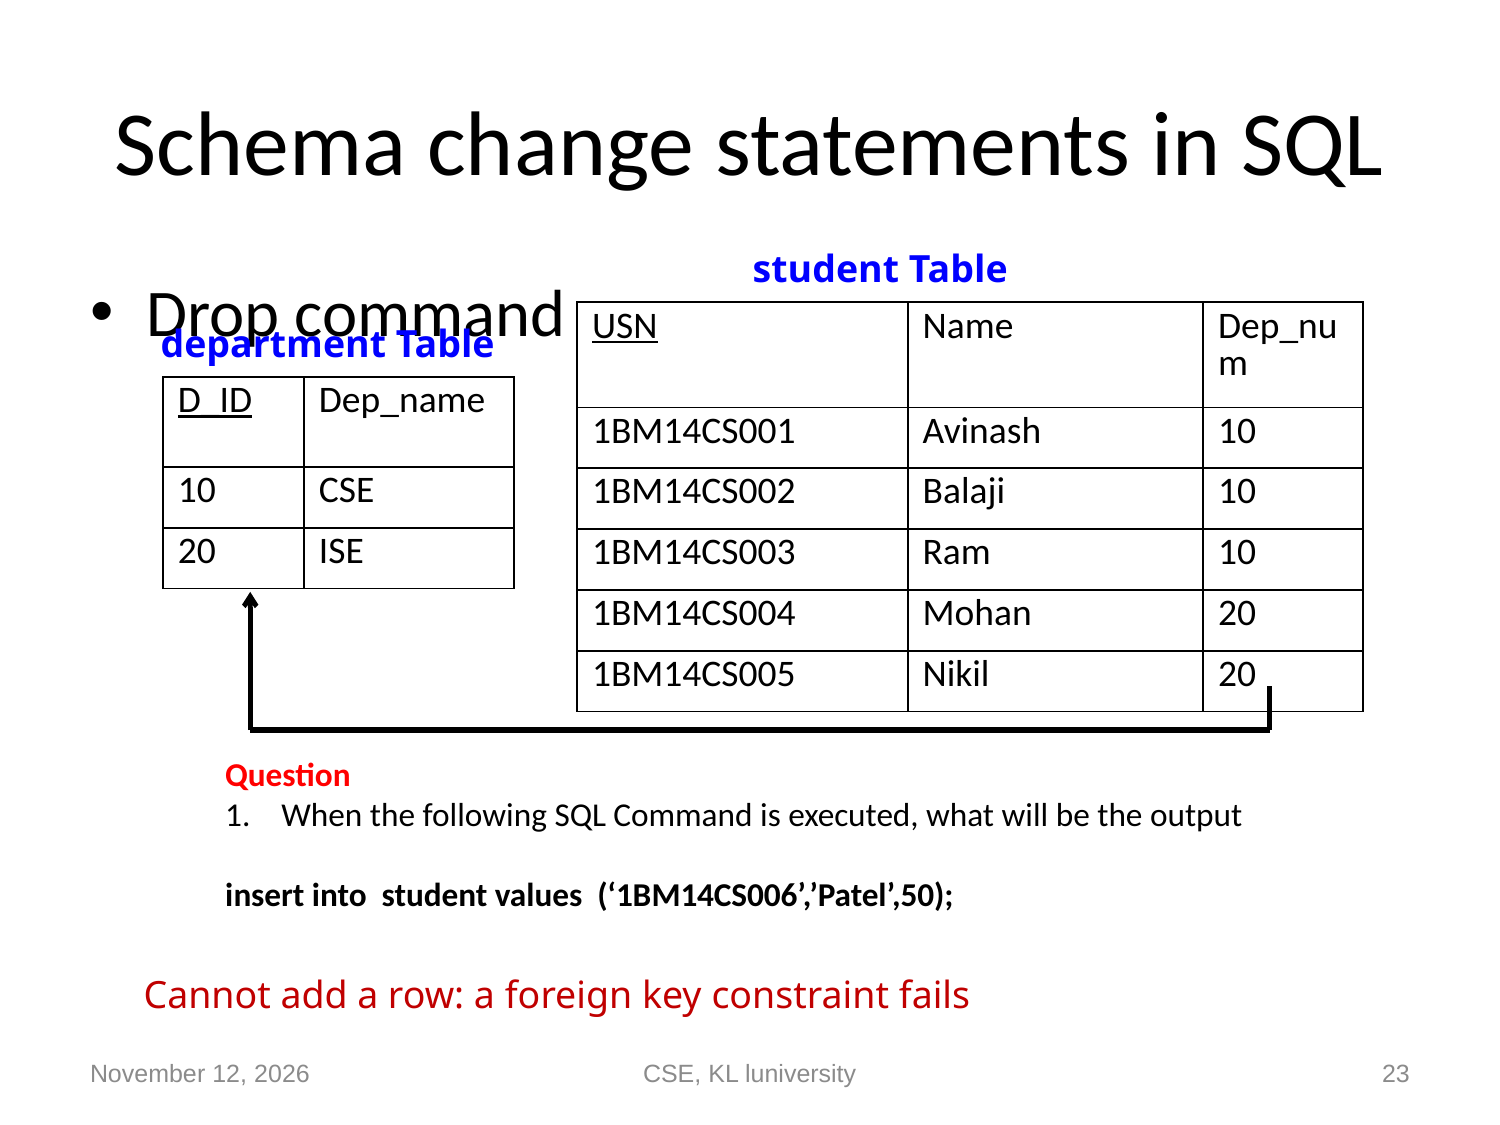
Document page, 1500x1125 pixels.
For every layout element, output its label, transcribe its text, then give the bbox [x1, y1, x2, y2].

table_cell Balaji [909, 469, 1202, 528]
table_cell 10 [1204, 469, 1362, 528]
table_header D_ID [164, 378, 303, 466]
table_cell 1BM14CS003 [578, 530, 907, 589]
text_box department Table [145, 312, 511, 372]
table_cell 10 [164, 468, 303, 527]
table_header USN [578, 303, 907, 407]
table_cell 20 [1204, 591, 1362, 650]
table_cell 1BM14CS002 [578, 469, 907, 528]
table_cell Mohan [909, 591, 1202, 650]
table_cell Avinash [909, 408, 1202, 467]
text_box Question When the following SQL Command is executed, what will be the output insert into student values (‘1BM14CS006’,’Patel’,50); [210, 746, 1259, 961]
title Schema change statements in SQL [75, 45, 1425, 233]
slide_number 23 [1074, 1042, 1425, 1103]
table_header Dep_name [305, 378, 513, 466]
table_cell 1BM14CS004 [578, 591, 907, 650]
table_cell 20 [164, 529, 303, 588]
table_cell 10 [1204, 530, 1362, 589]
table_cell 1BM14CS001 [578, 408, 907, 467]
text_box Cannot add a row: a foreign key constraint fails [128, 963, 987, 1024]
table_cell ISE [305, 529, 513, 588]
table_cell Ram [909, 530, 1202, 589]
table_cell 20 [1204, 652, 1362, 711]
table_header Name [909, 303, 1202, 407]
table_cell Nikil [909, 652, 1202, 711]
table_cell 10 [1204, 408, 1362, 467]
table_cell 1BM14CS005 [578, 652, 907, 711]
text_box student Table [738, 237, 1024, 298]
table_cell CSE [305, 468, 513, 527]
table_header Dep_num [1204, 303, 1362, 407]
footer CSE, KL luniversity [512, 1042, 988, 1103]
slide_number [75, 1042, 425, 1103]
list Drop command [75, 262, 1425, 1005]
